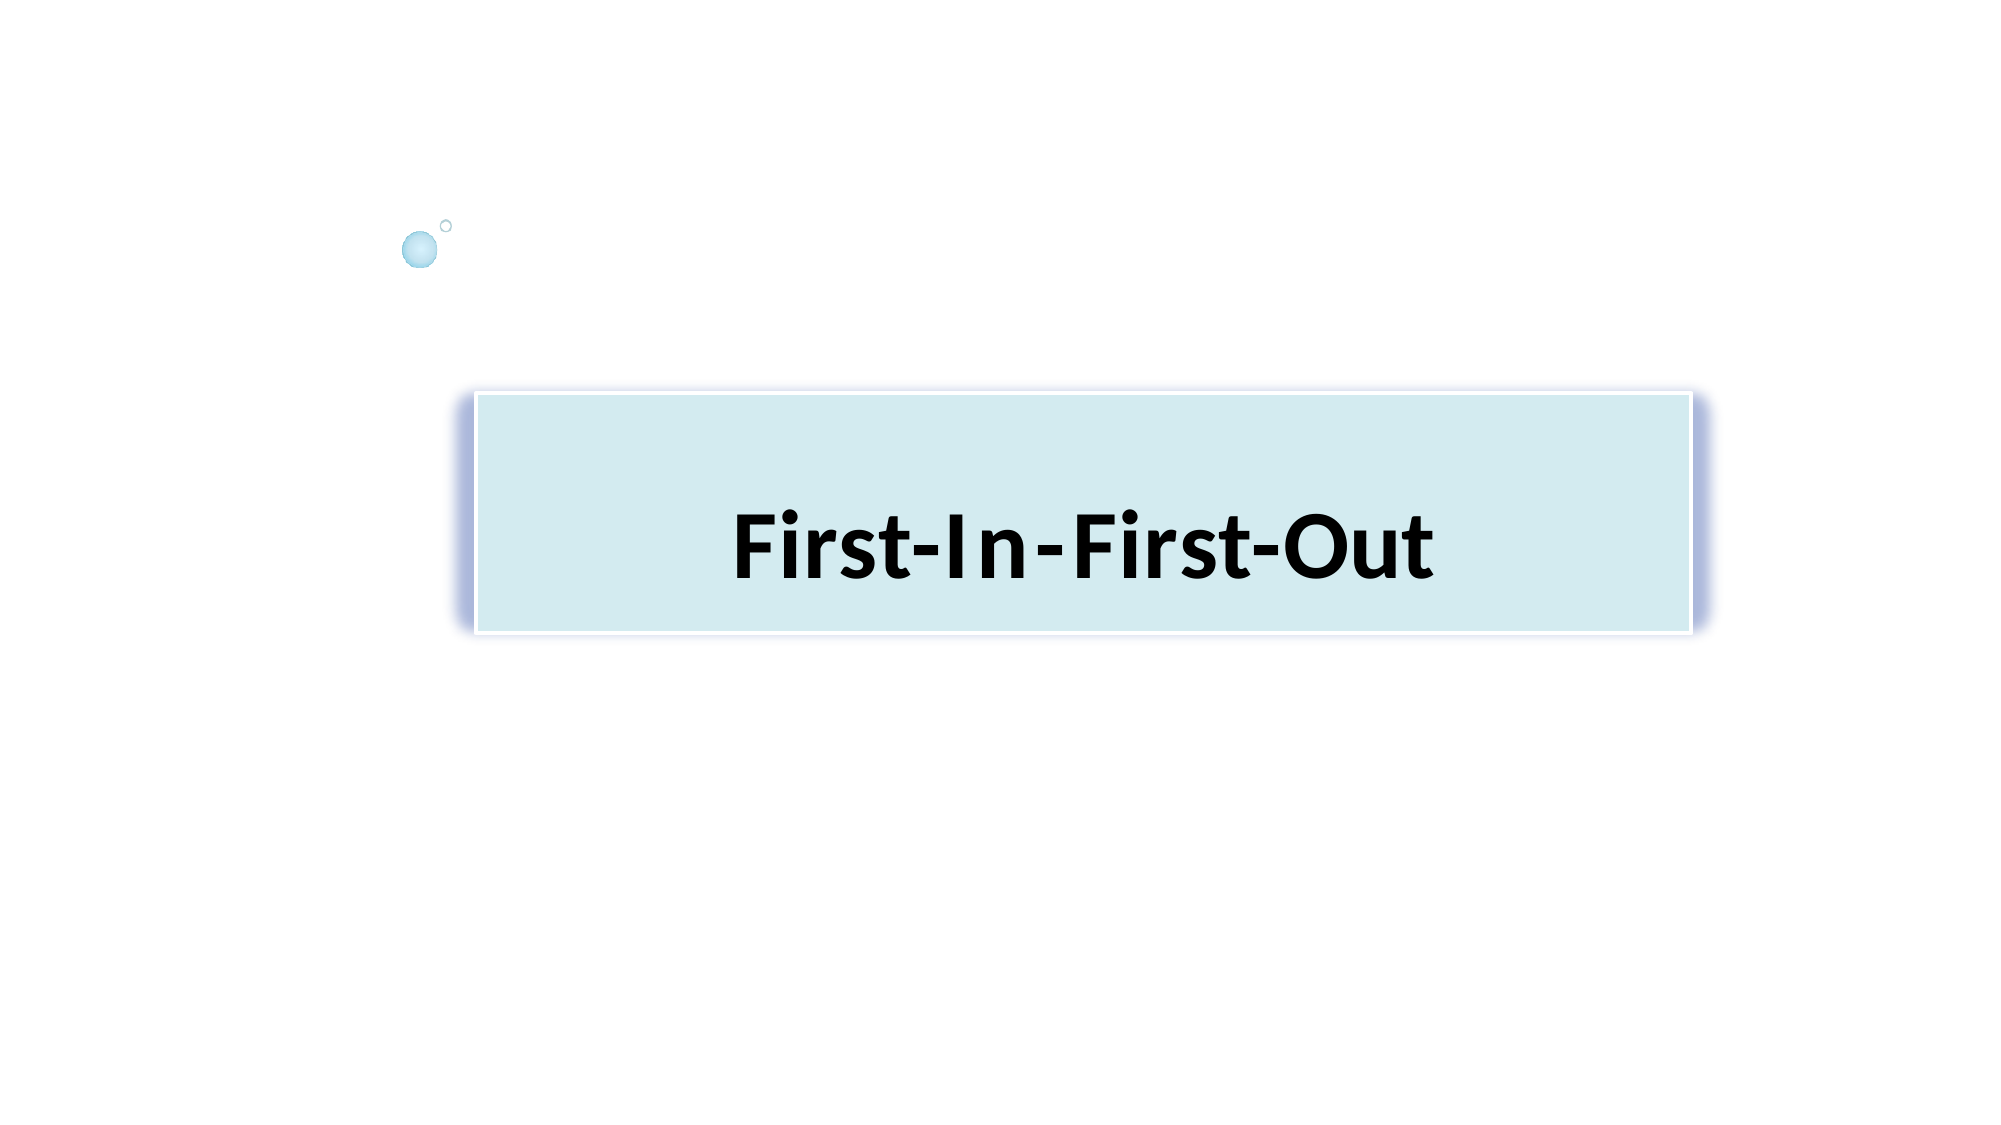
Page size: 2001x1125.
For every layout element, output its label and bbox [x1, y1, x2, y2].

picture [434, 371, 1732, 654]
text_box [402, 220, 452, 269]
